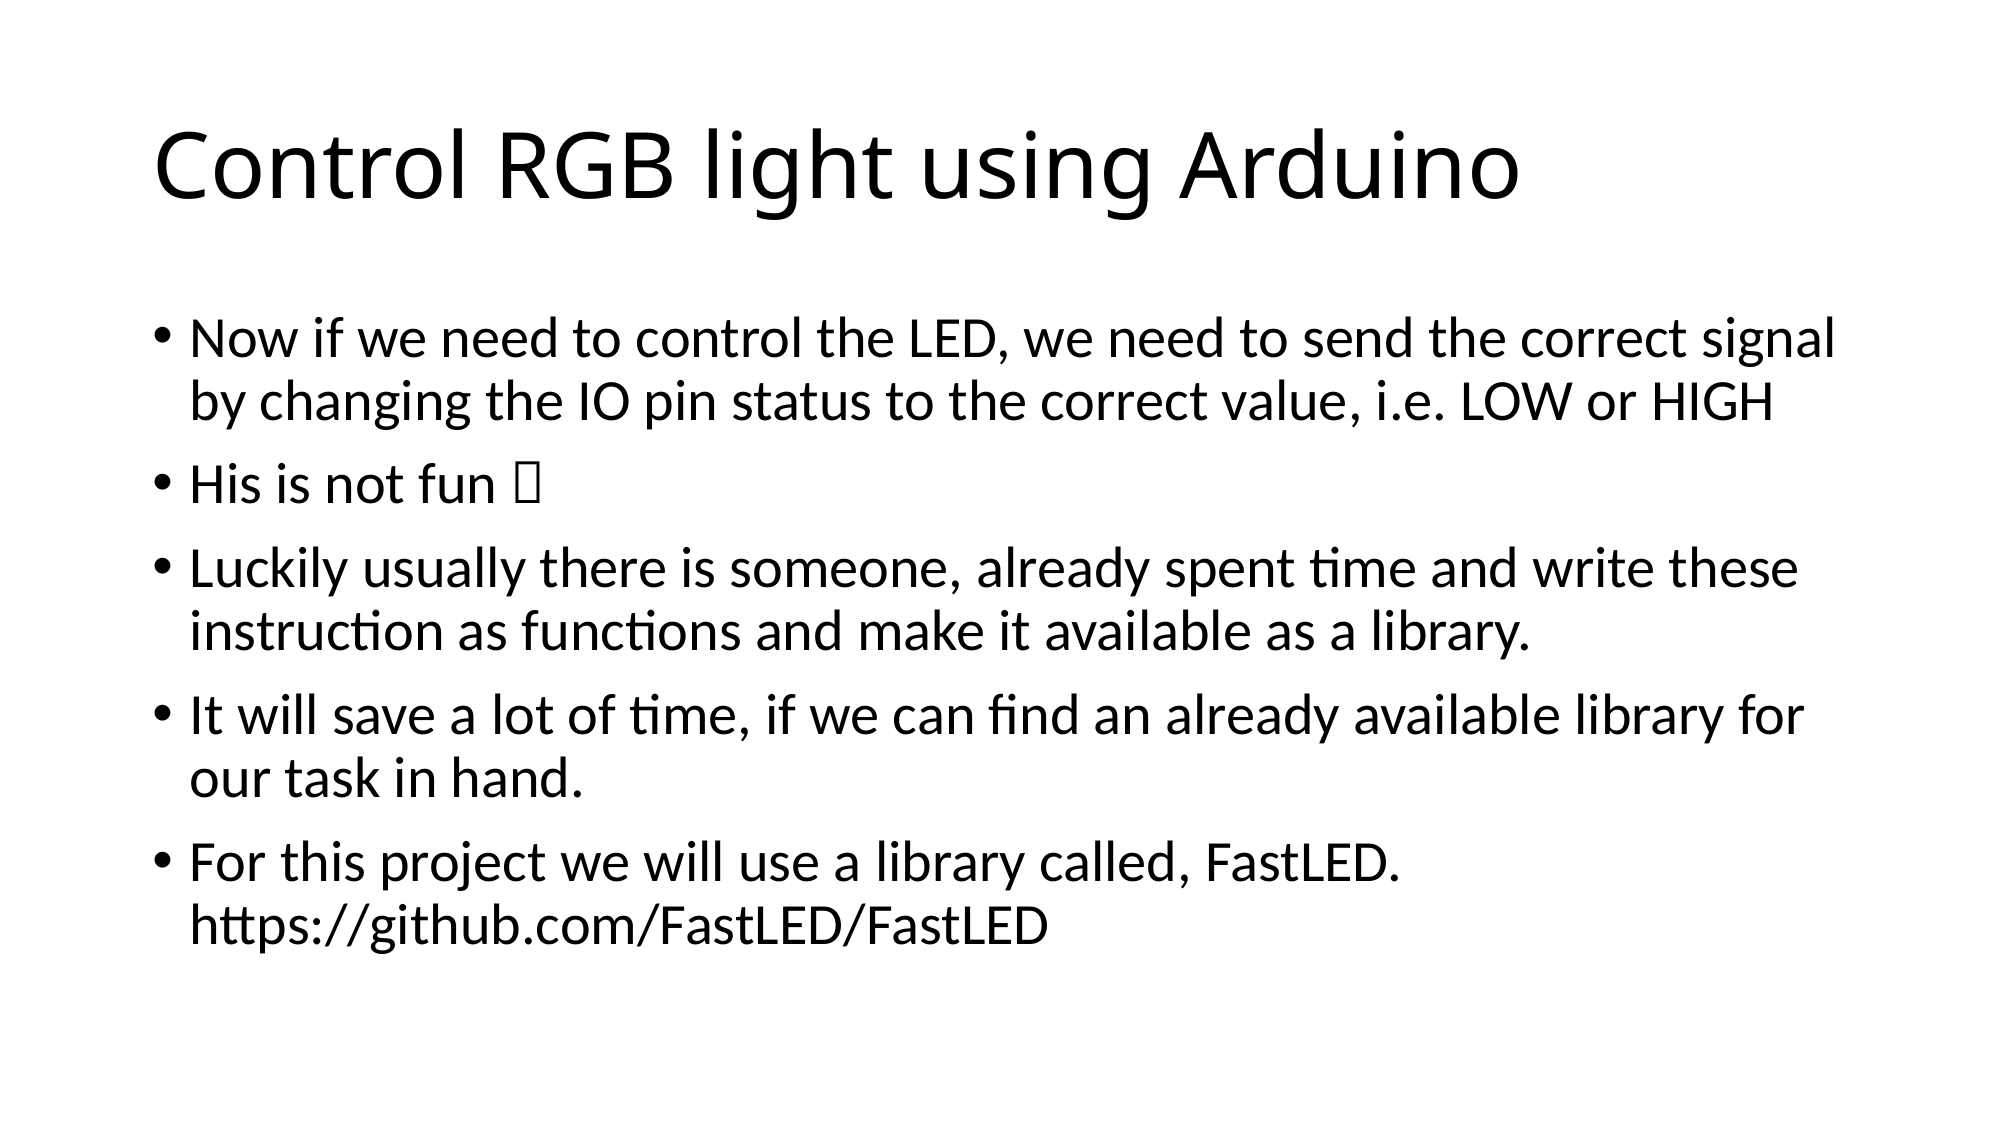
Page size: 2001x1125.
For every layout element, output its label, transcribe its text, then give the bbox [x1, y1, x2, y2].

list Now if we need to control the LED, we need to send the correct signal by changing the IO pin status to the correct value, i.e. LOW or HIGH His is not fun  Luckily usually there is someone, already spent time and write these instruction as functions and make it available as a library. It will save a lot of time, if we can find an already available library for our task in hand. For this project we will use a library called, FastLED. https://github.com/FastLED/FastLED [137, 299, 1863, 1014]
title Control RGB light using Arduino [137, 59, 1863, 278]
